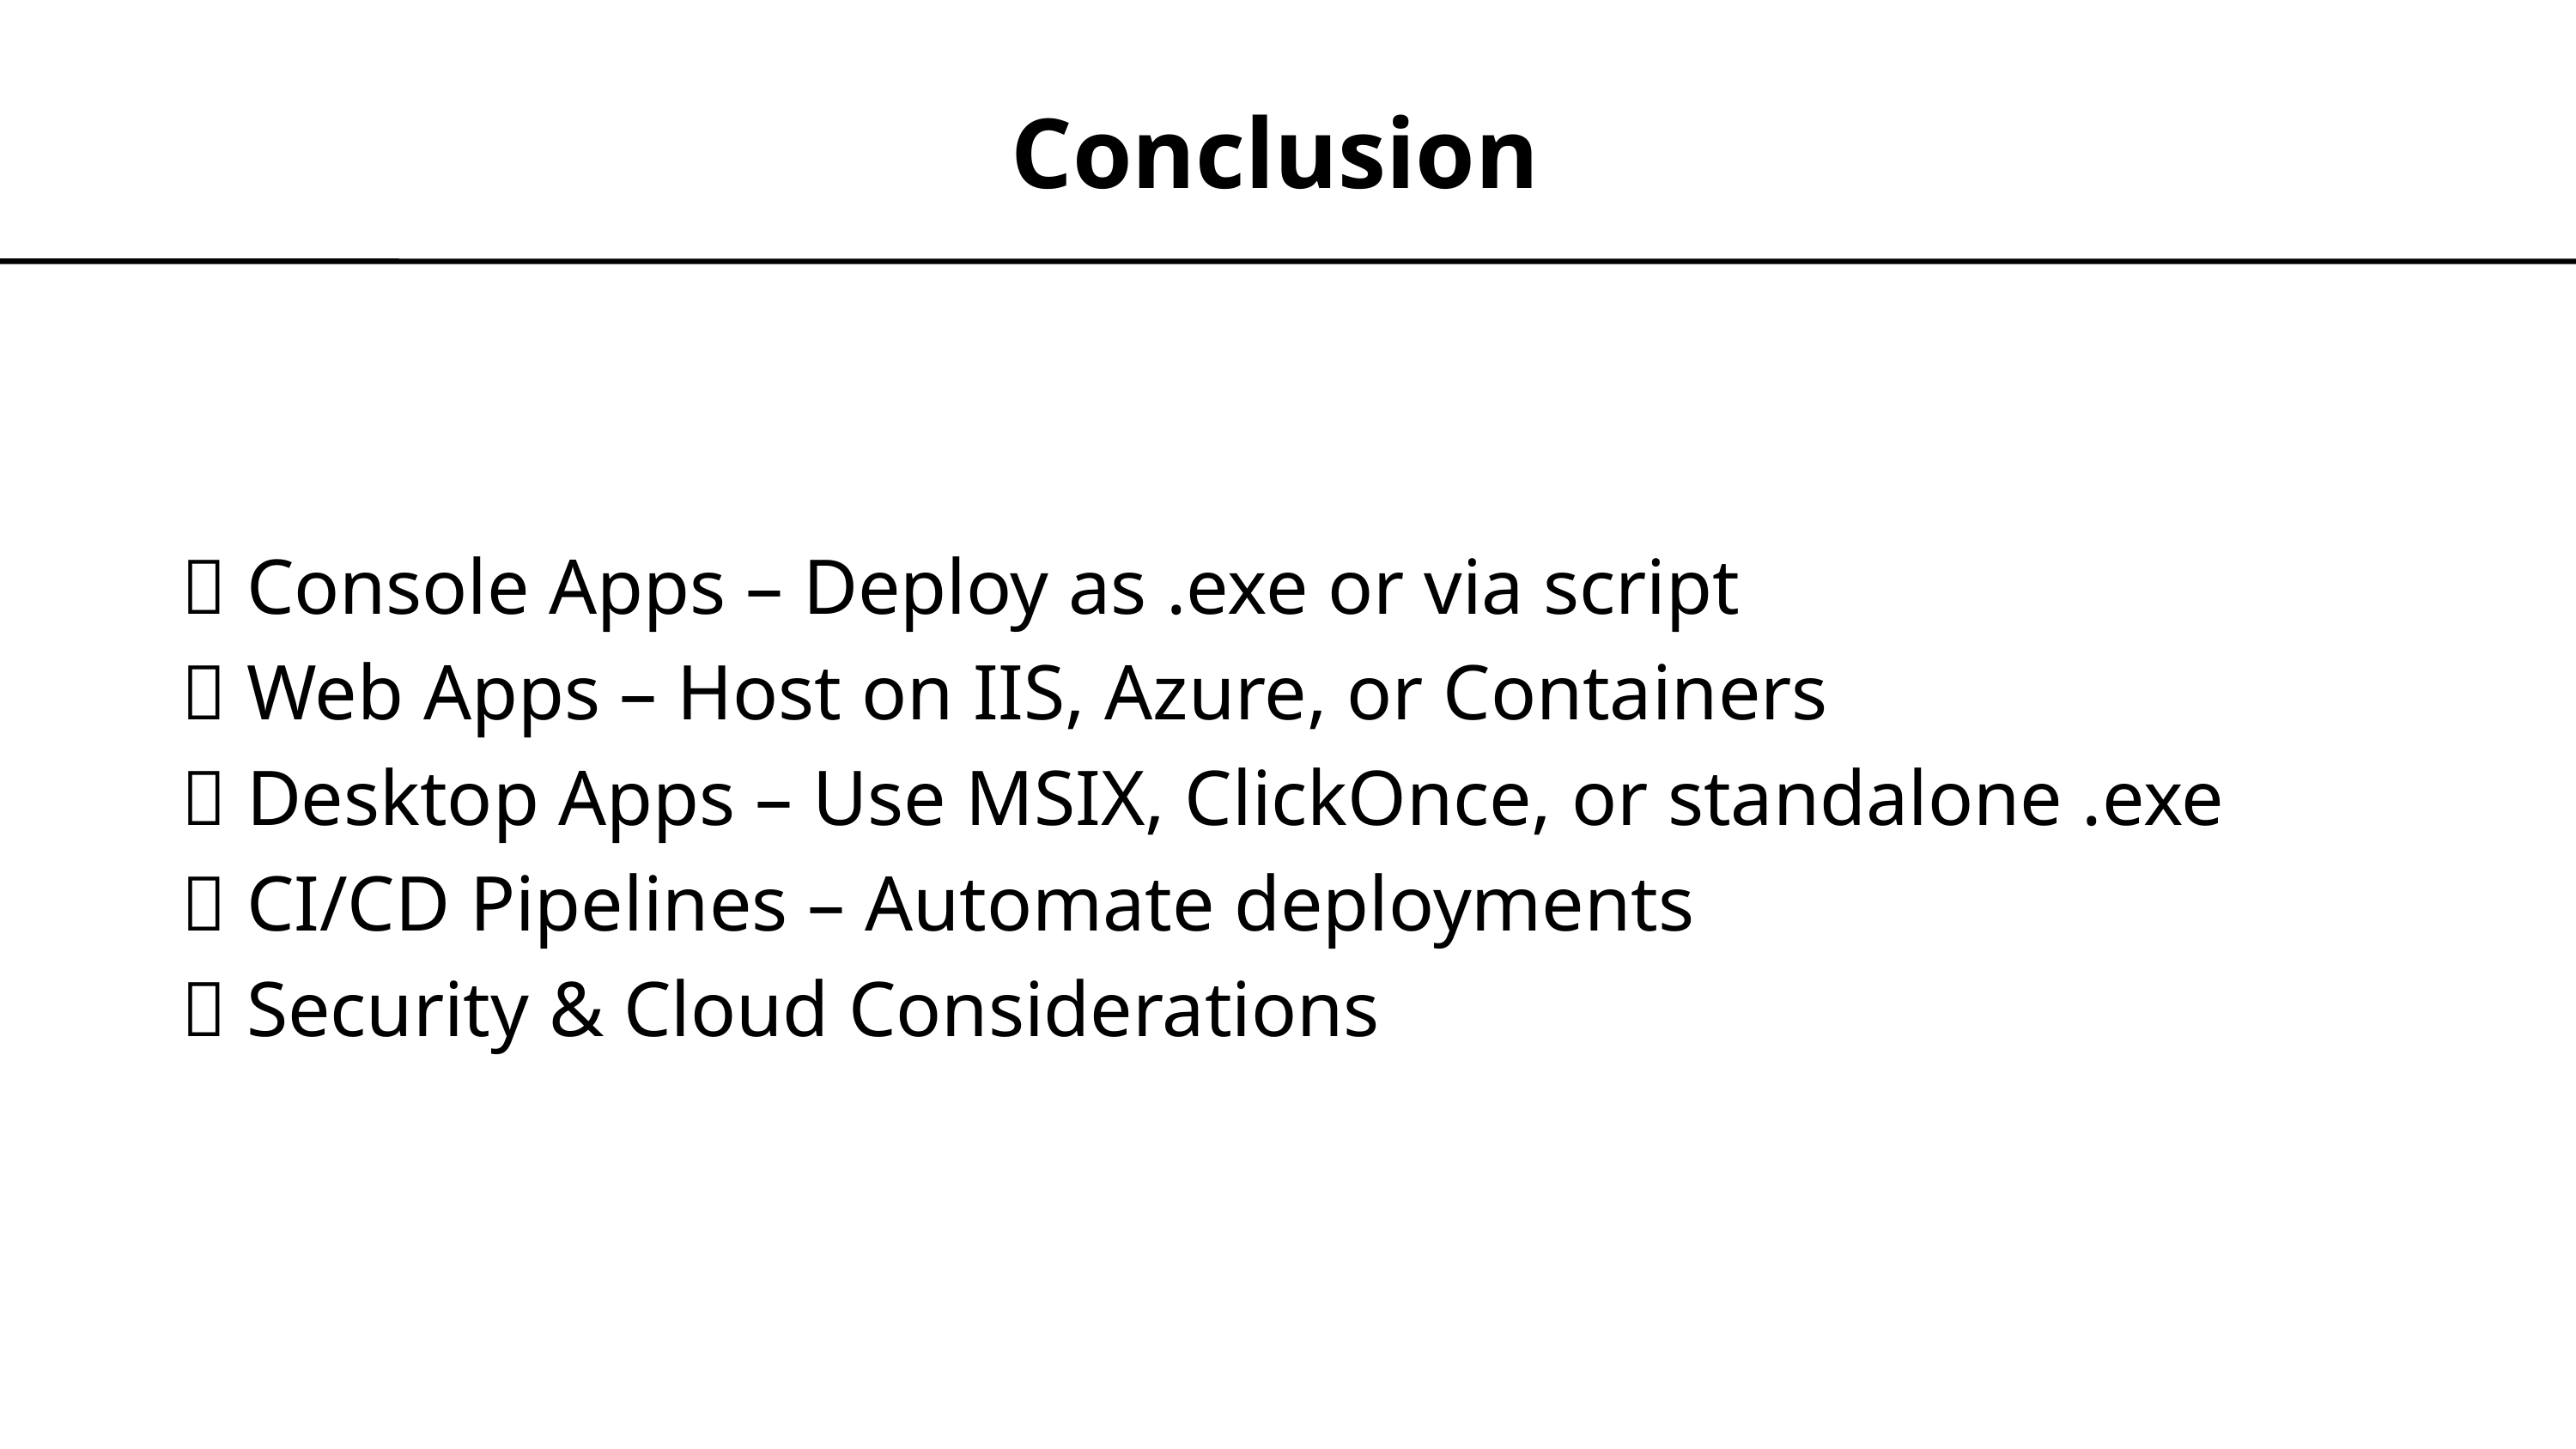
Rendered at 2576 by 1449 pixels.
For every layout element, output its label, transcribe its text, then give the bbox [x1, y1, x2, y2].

text_box 🔹 Console Apps – Deploy as .exe or via script 🔹 Web Apps – Host on IIS, Azure, or Containers 🔹 Desktop Apps – Use MSIX, ClickOnce, or standalone .exe 🔹 CI/CD Pipelines – Automate deployments 🔹 Security & Cloud Considerations [181, 524, 2395, 1052]
text_box Conclusion [992, 72, 1583, 209]
